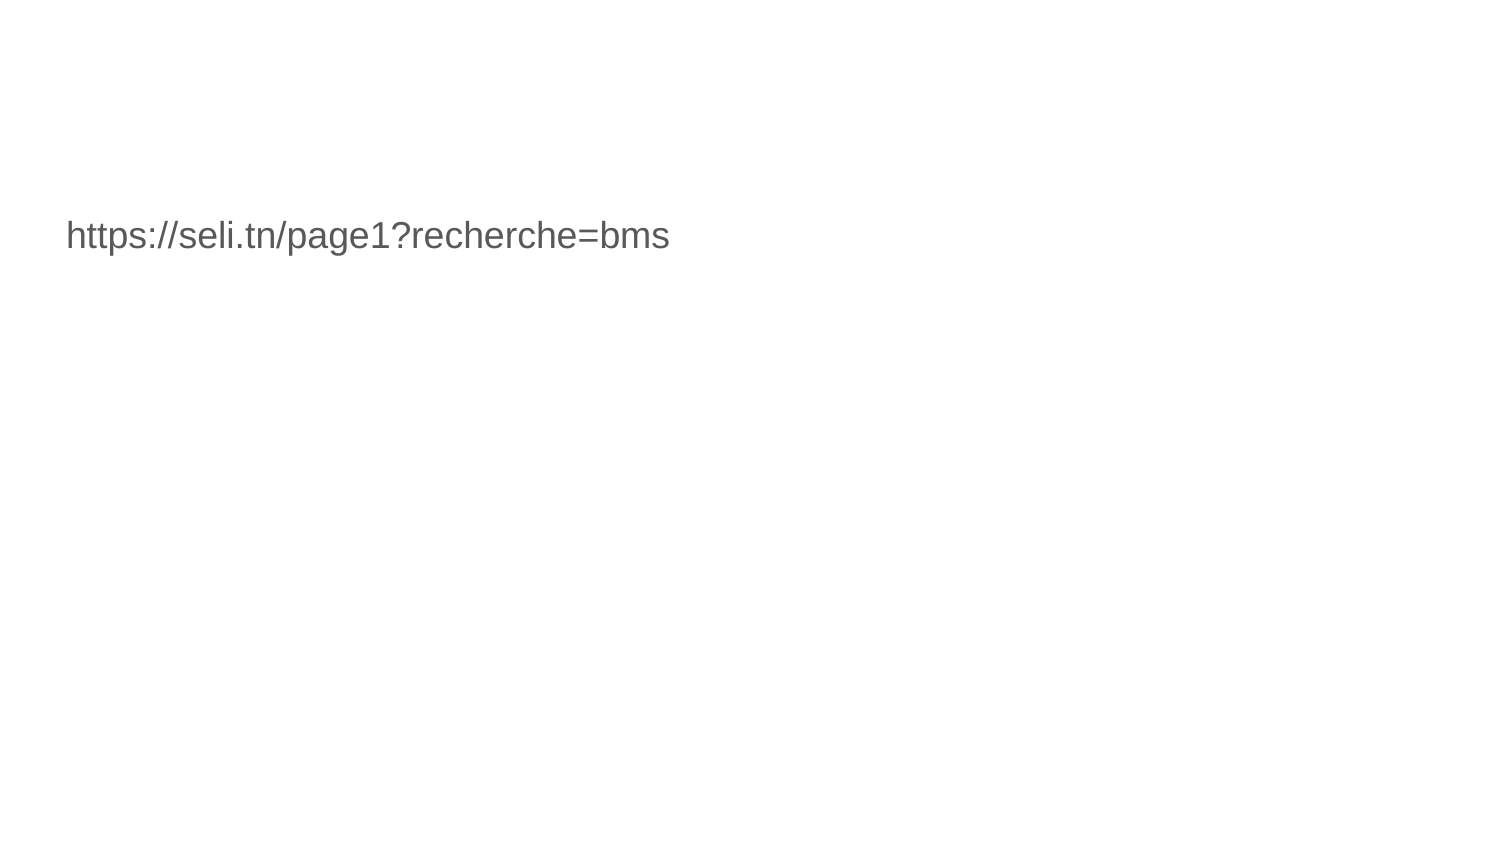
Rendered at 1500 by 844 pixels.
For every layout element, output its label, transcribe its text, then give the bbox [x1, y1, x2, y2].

list https://seli.tn/page1?recherche=bms [51, 189, 1276, 409]
